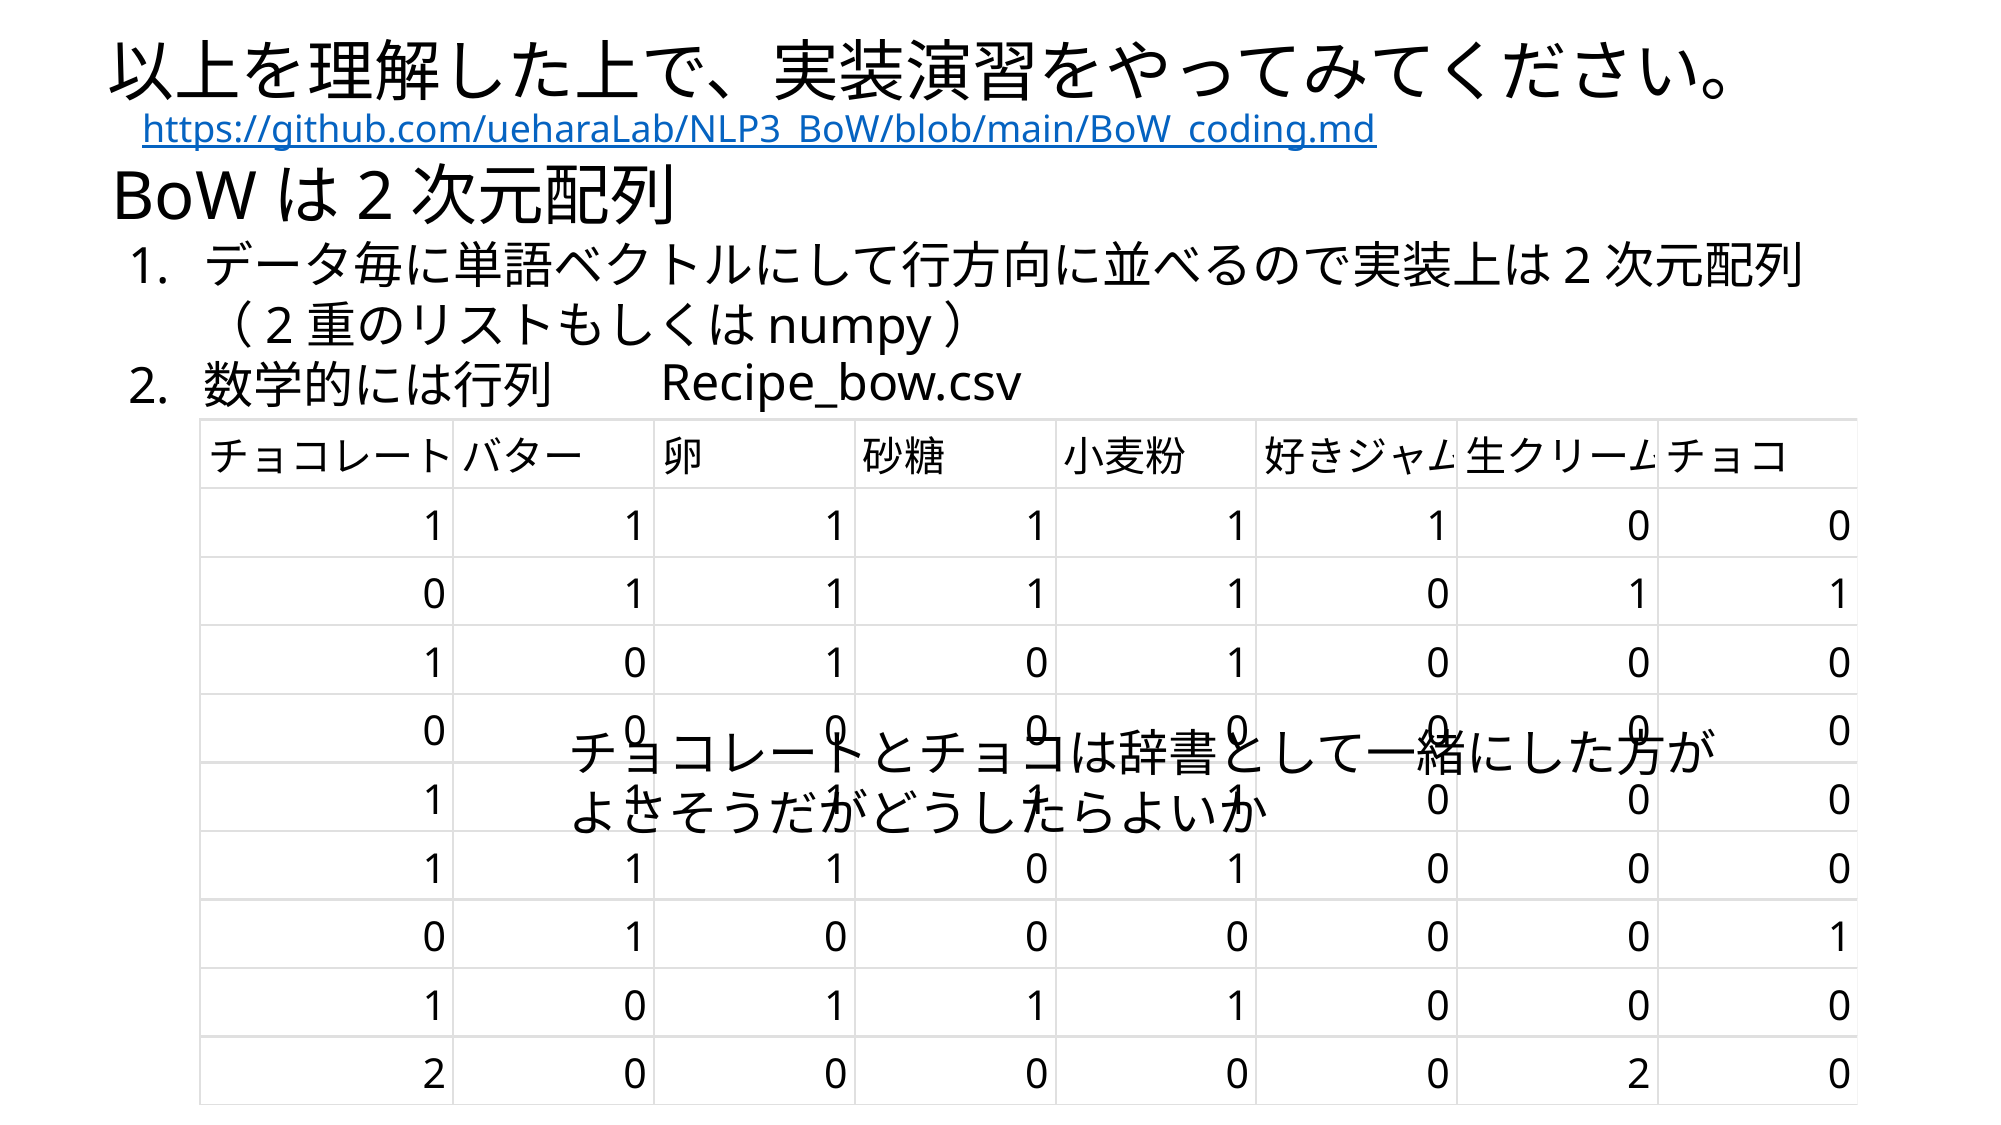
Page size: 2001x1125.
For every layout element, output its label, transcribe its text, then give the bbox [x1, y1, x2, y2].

text_box データ毎に単語ベクトルにして行方向に並べるので実装上は2次元配列（2重のリストもしくはnumpy） 数学的には行列 [113, 226, 1860, 421]
picture [199, 418, 1860, 1107]
text_box 以上を理解した上で、実装演習をやってみてください。 [92, 21, 1784, 117]
text_box https://github.com/ueharaLab/NLP3_BoW/blob/main/BoW_coding.md [127, 97, 1392, 164]
text_box Recipe_bow.csv [645, 342, 1037, 418]
text_box BoWは2次元配列 [96, 146, 693, 241]
